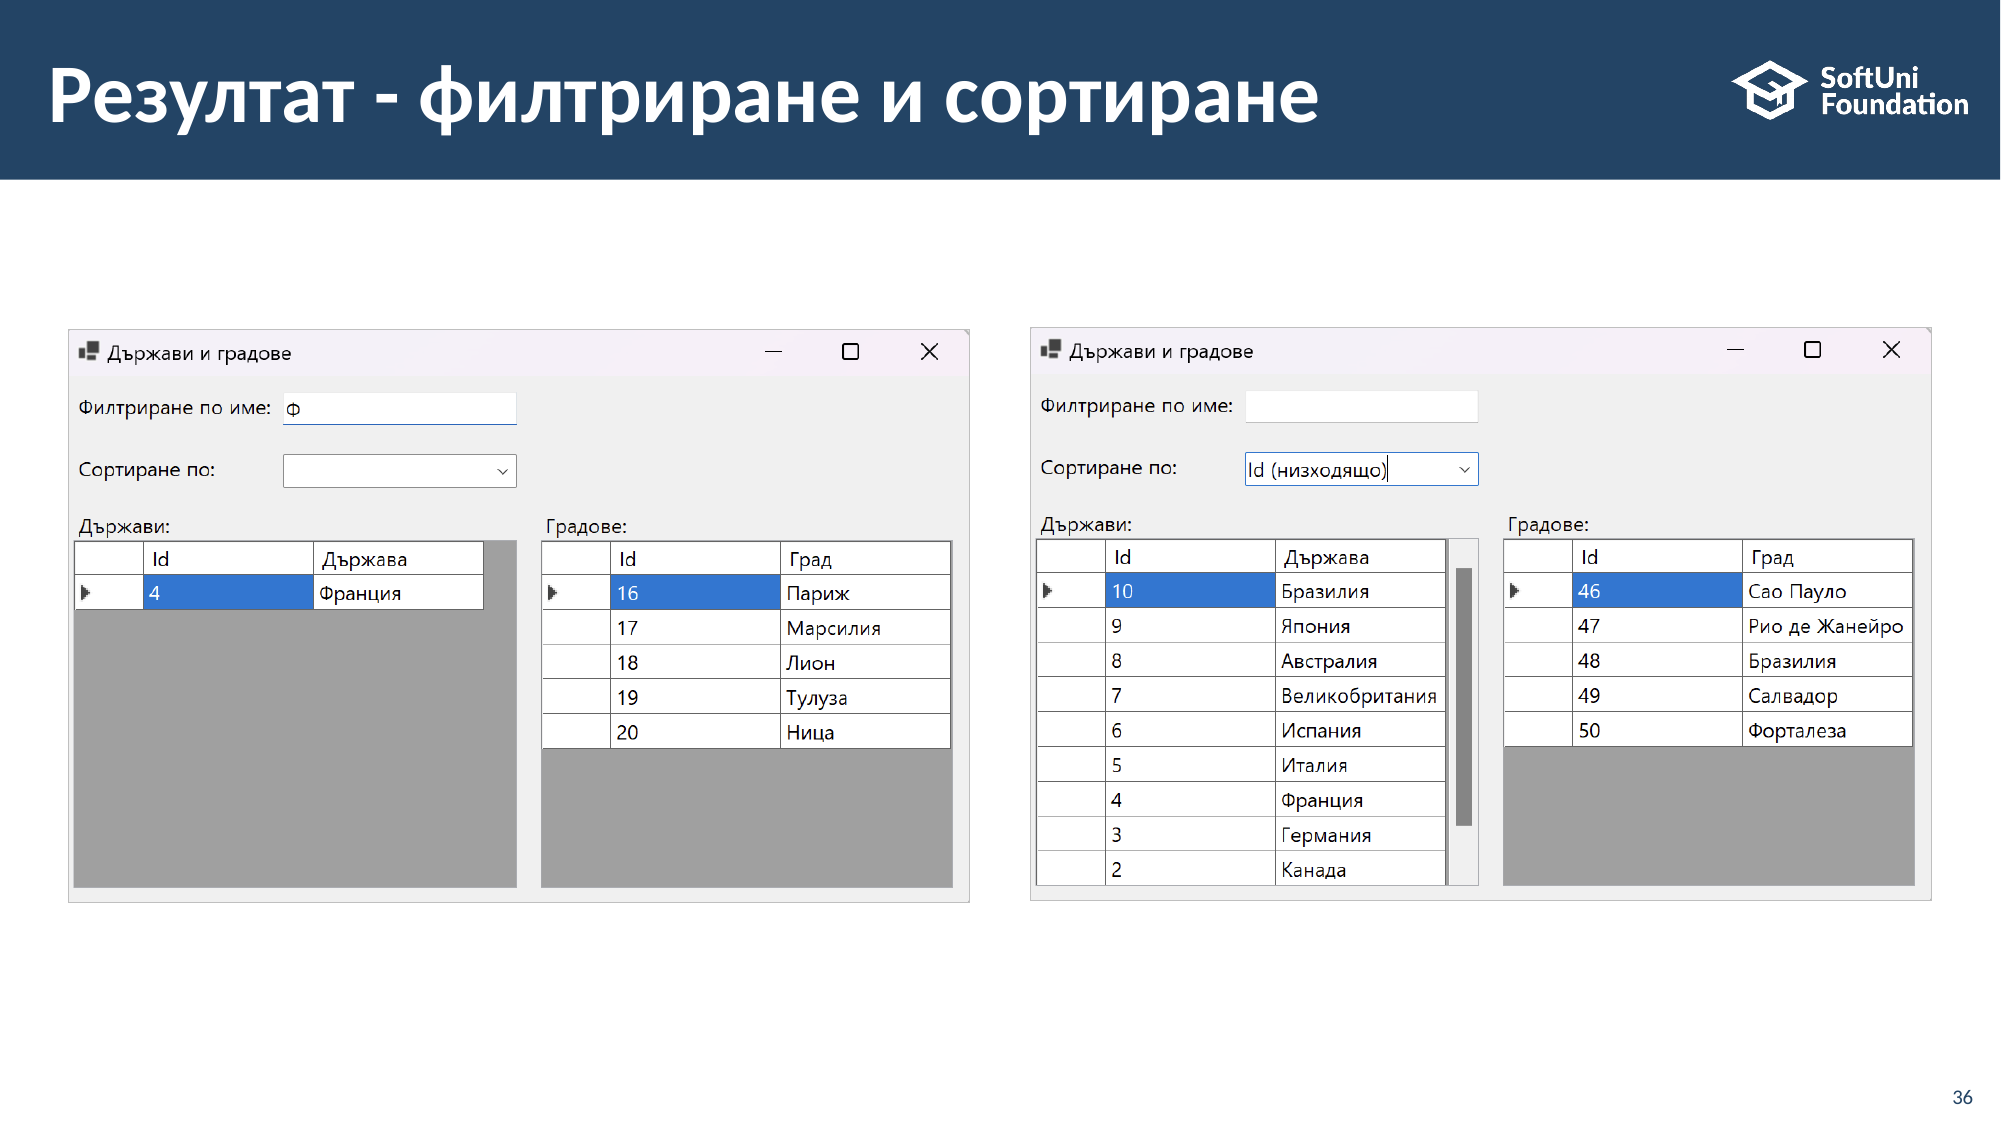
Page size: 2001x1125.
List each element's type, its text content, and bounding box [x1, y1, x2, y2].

picture [1030, 327, 1932, 902]
picture [68, 329, 970, 904]
picture [1731, 60, 1968, 120]
title Резултат - филтриране и сортиране [31, 16, 1716, 162]
slide_number 36 [1927, 1067, 1989, 1117]
